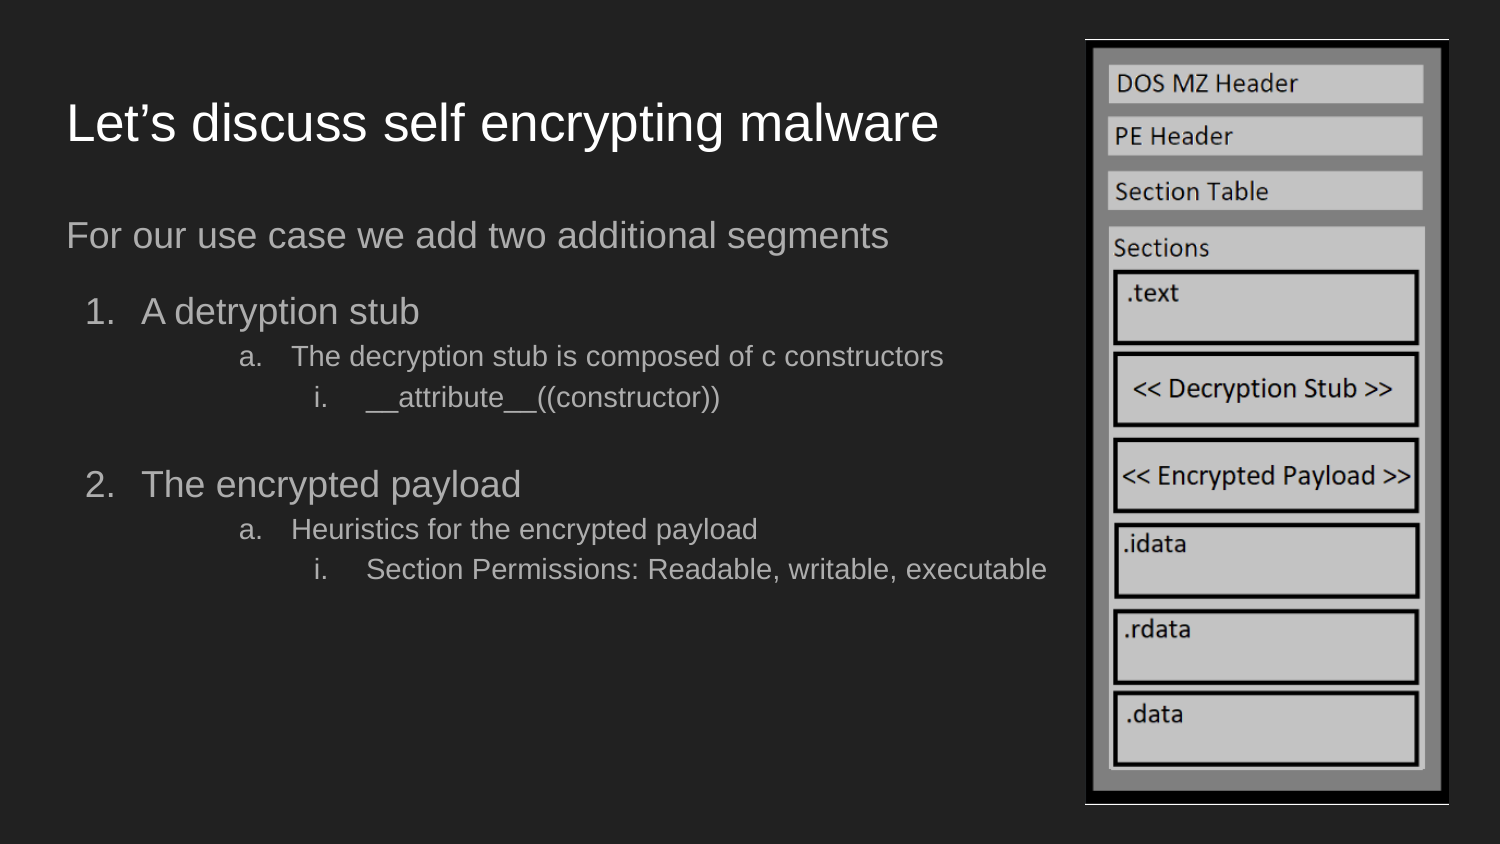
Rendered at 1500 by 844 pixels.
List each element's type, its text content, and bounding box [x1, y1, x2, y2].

picture [1084, 38, 1450, 805]
list For our use case we add two additional segments A detryption stub The decryption stub is composed of c constructors __attribute__((constructor)) The encrypted payload Heuristics for the encrypted payload Section Permissions: Readable, writable, executable [51, 189, 1079, 750]
title Let’s discuss self encrypting malware [51, 72, 1079, 167]
